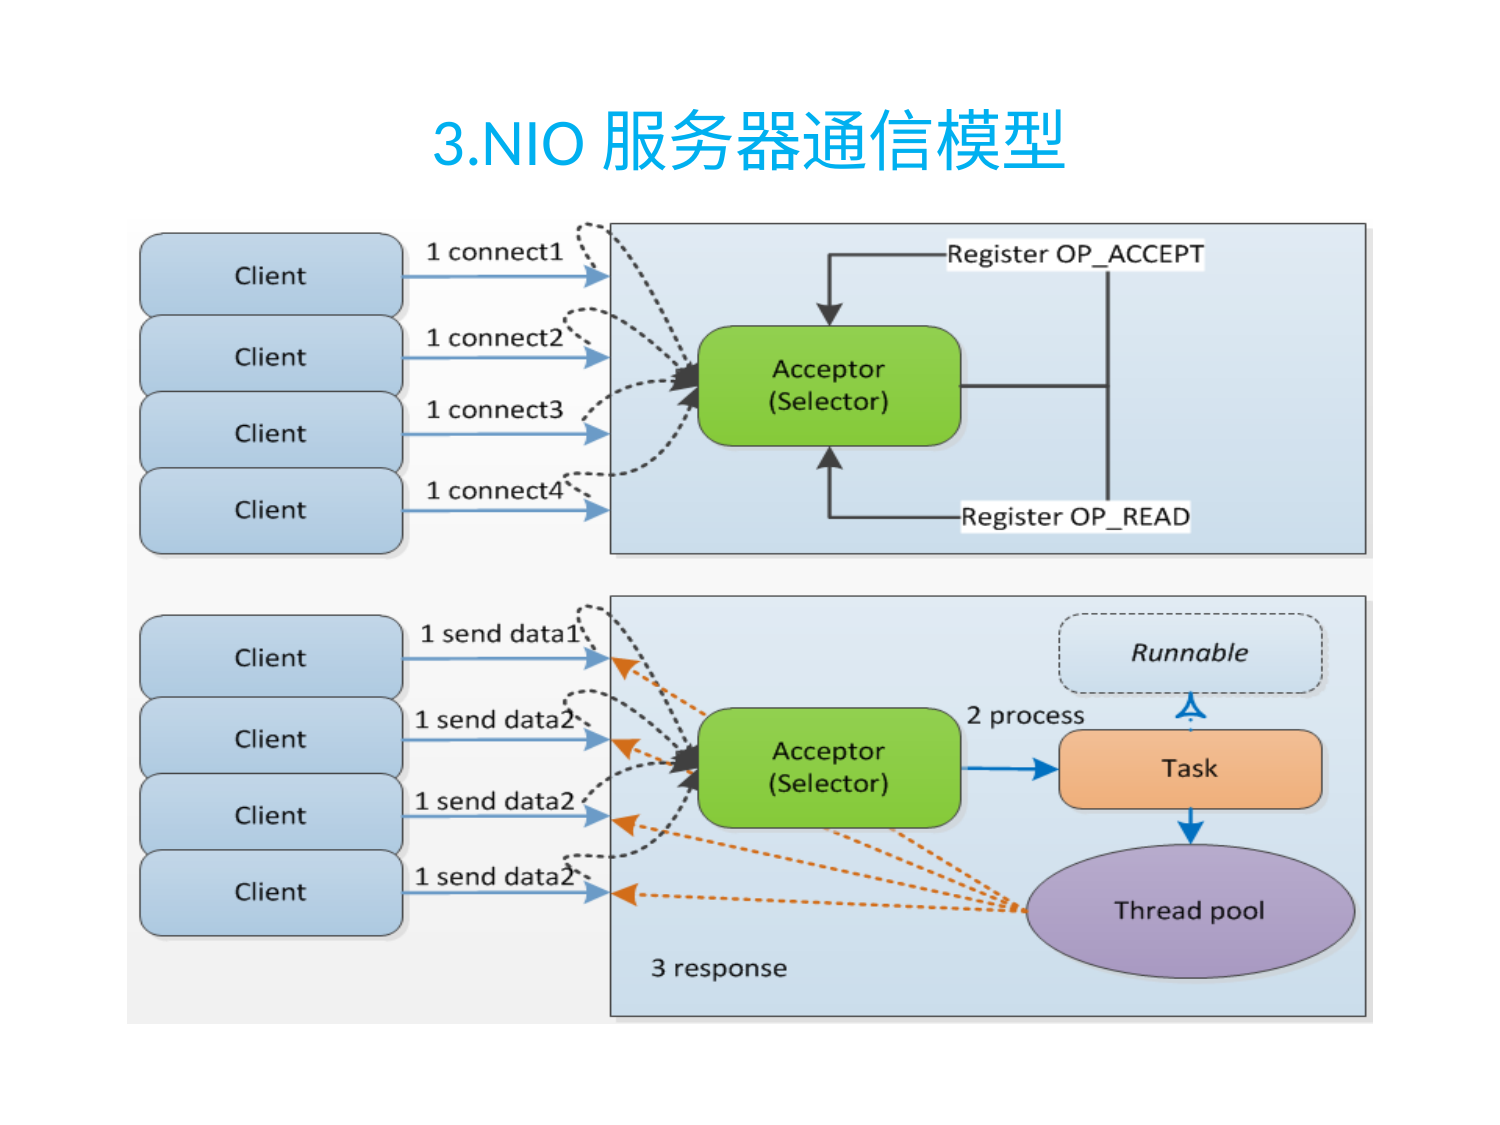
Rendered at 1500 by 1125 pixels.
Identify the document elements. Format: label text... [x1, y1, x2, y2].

title 3.NIO服务器通信模型 [75, 45, 1425, 233]
picture [127, 219, 1373, 1024]
